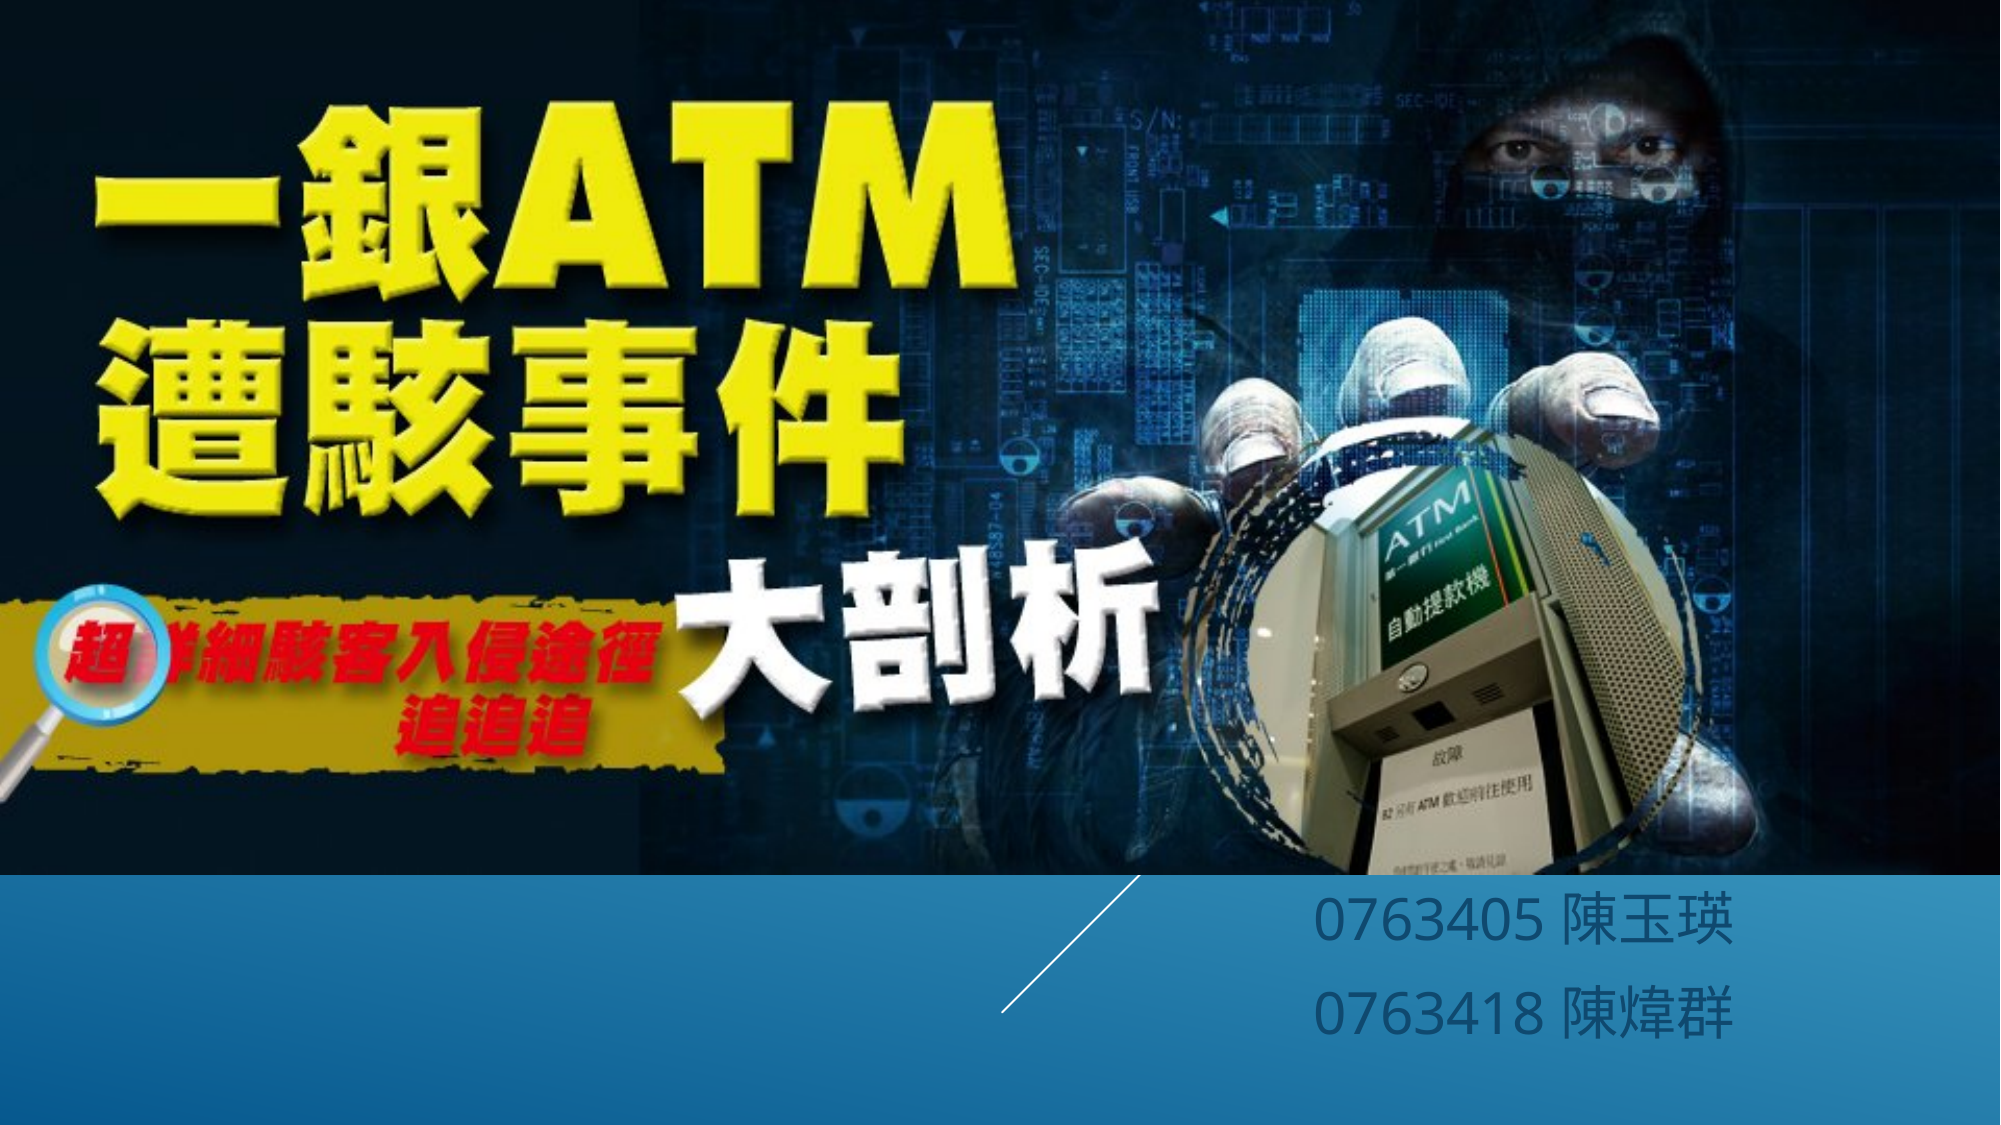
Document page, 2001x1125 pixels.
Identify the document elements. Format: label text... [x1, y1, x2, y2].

subtitle 0763405陳玉瑛 0763418陳煒群 [249, 876, 1750, 1112]
picture [0, 0, 2000, 876]
